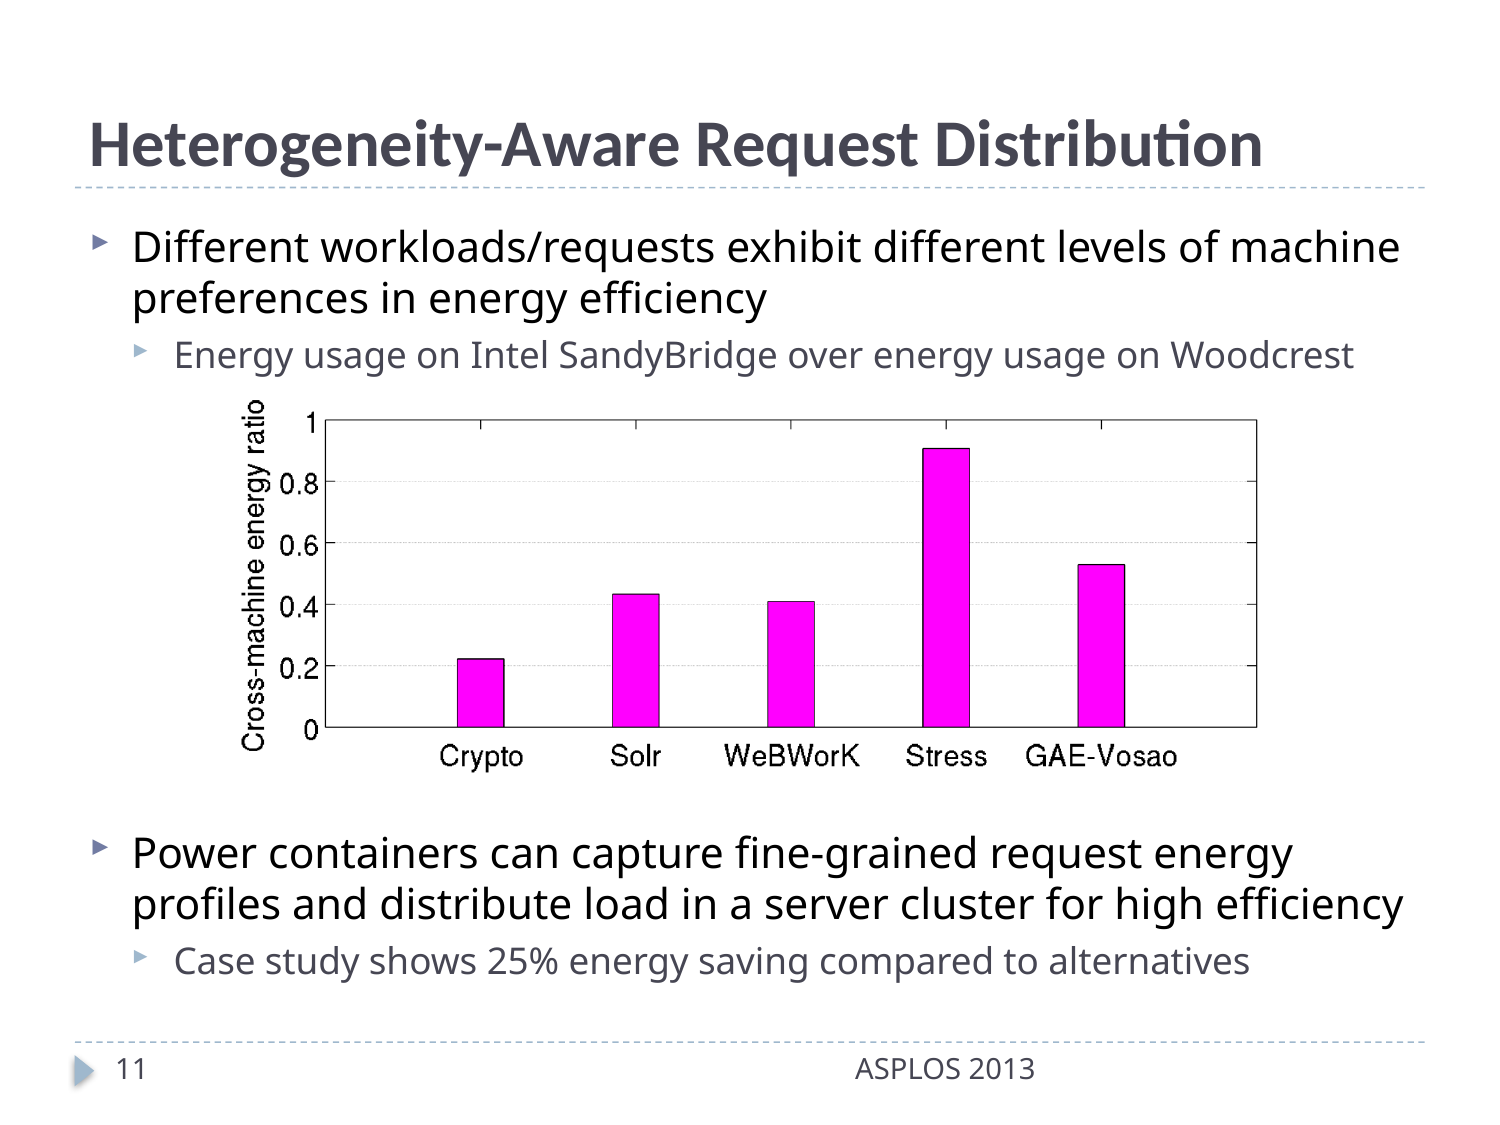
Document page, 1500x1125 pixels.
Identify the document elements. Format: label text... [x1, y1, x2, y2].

slide_number 11 [100, 1042, 426, 1103]
picture [230, 387, 1270, 775]
list Different workloads/requests exhibit different levels of machine preferences in energy efficiency Energy usage on Intel SandyBridge over energy usage on Woodcrest Power containers can capture fine-grained request energy profiles and distribute load in a server cluster for high efficiency Case study shows 25% energy saving compared to alternatives [75, 212, 1450, 1038]
footer ASPLOS 2013 [475, 1042, 1051, 1103]
title Heterogeneity-Aware Request Distribution [75, 24, 1425, 188]
